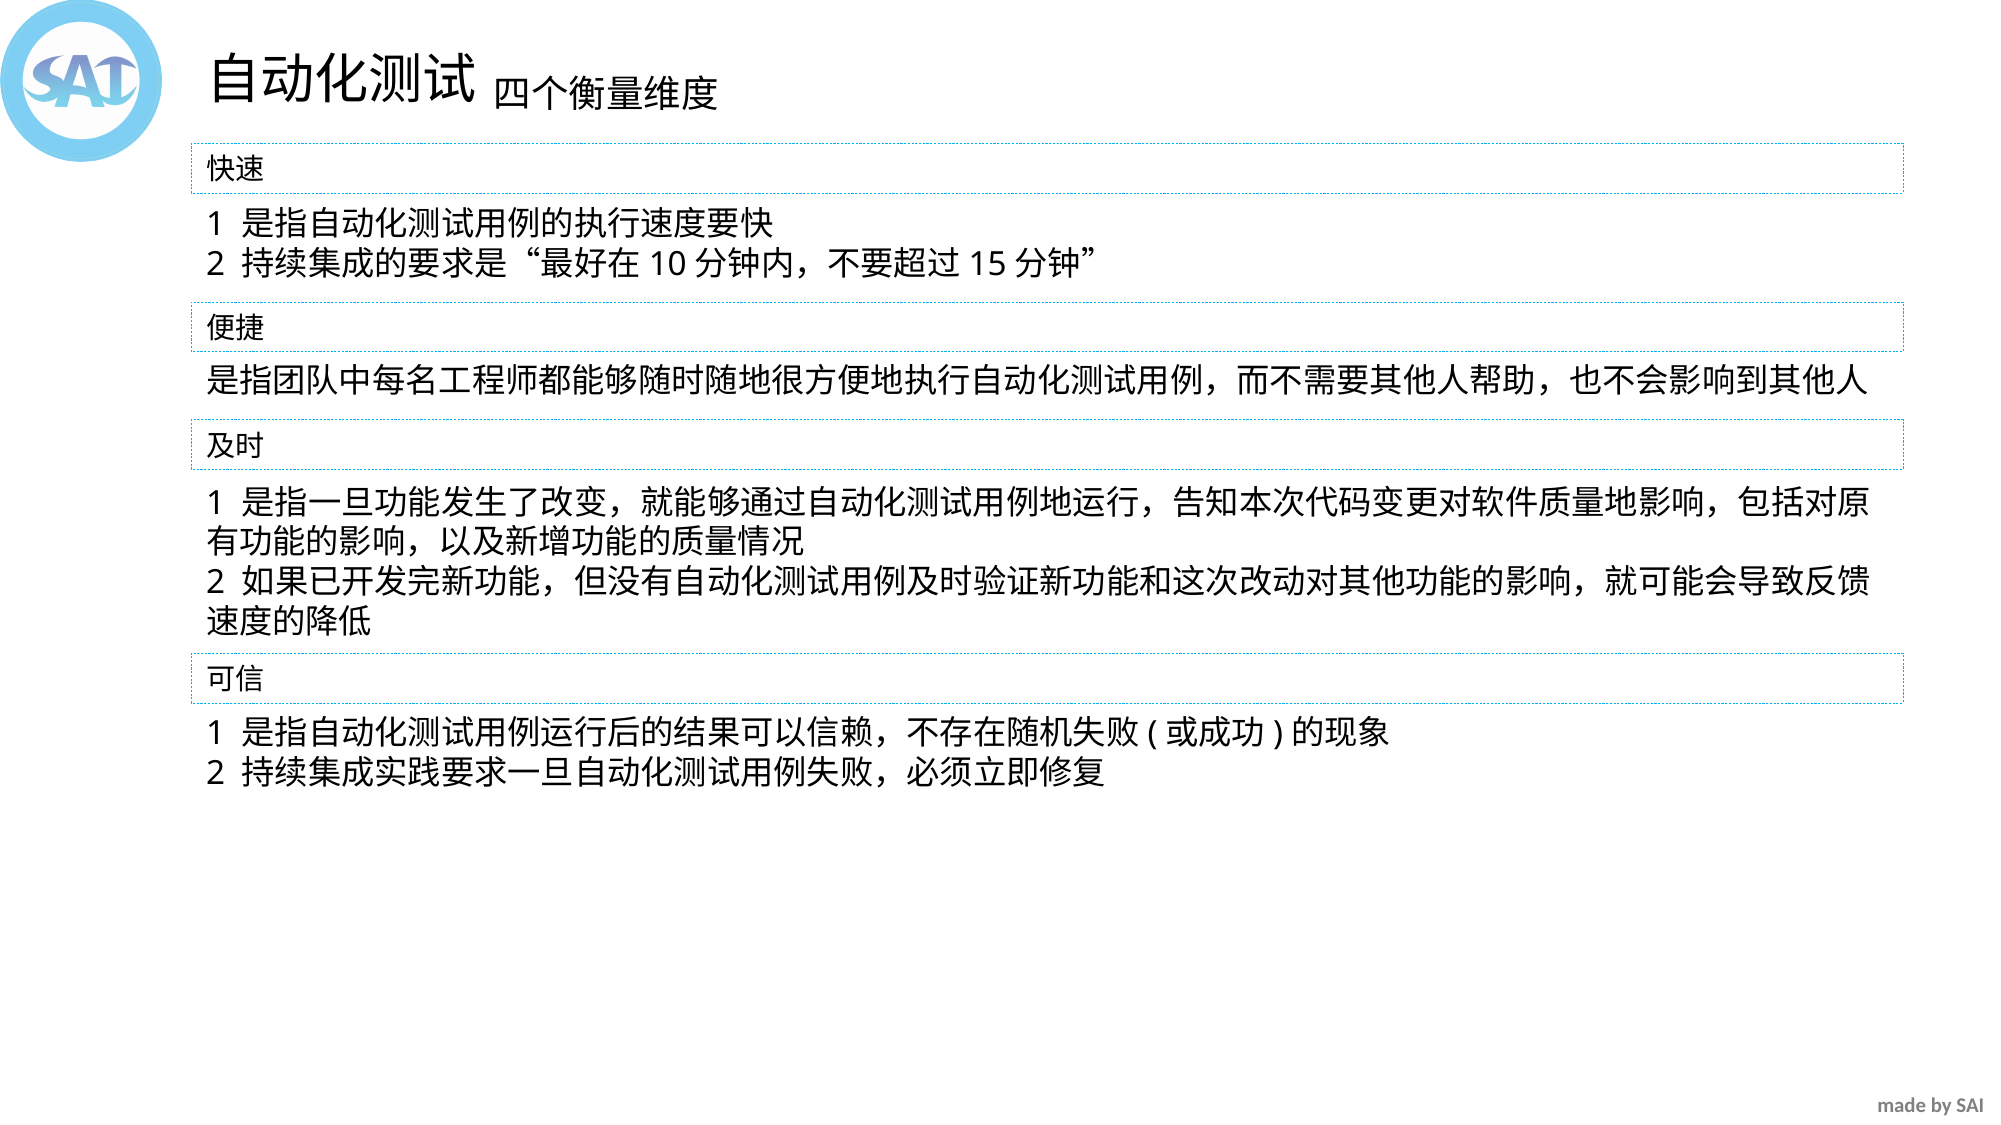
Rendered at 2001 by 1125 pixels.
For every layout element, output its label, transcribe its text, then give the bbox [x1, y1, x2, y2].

text_box 1 是指自动化测试用例运行后的结果可以信赖，不存在随机失败(或成功)的现象 2 持续集成实践要求一旦自动化测试用例失败，必须立即修复 [191, 703, 1903, 799]
text_box 1 是指一旦功能发生了改变，就能够通过自动化测试用例地运行，告知本次代码变更对软件质量地影响，包括对原有功能的影响，以及新增功能的质量情况 2 如果已开发完新功能，但没有自动化测试用例及时验证新功能和这次改动对其他功能的影响，就可能会导致反馈速度的降低 [191, 473, 1903, 648]
text_box 四个衡量维度 [478, 62, 886, 123]
text_box 可信 [191, 653, 1903, 703]
text_box 1 是指自动化测试用例的执行速度要快 2 持续集成的要求是“最好在10分钟内，不要超过15分钟” [191, 194, 1903, 290]
text_box 自动化测试 [191, 36, 514, 117]
text_box 是指团队中每名工程师都能够随时随地很方便地执行自动化测试用例，而不需要其他人帮助，也不会影响到其他人 [191, 351, 1903, 407]
text_box 便捷 [191, 301, 1903, 351]
text_box 快速 [191, 143, 1903, 194]
text_box 及时 [191, 419, 1903, 470]
